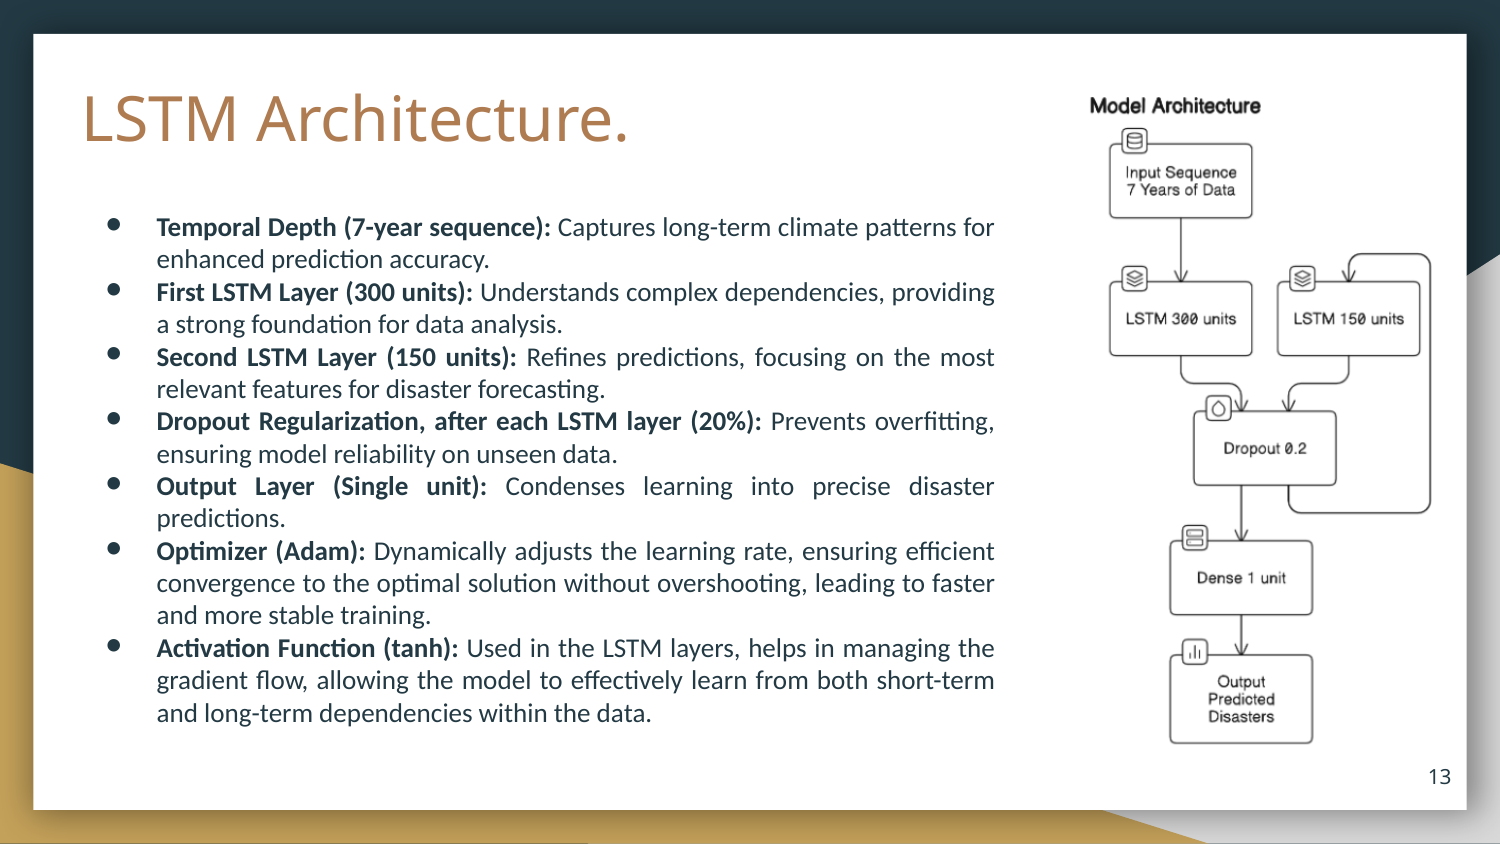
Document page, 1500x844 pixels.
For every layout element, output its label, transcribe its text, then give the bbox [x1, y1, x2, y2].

list Temporal Depth (7-year sequence): Captures long-term climate patterns for enhanced prediction accuracy. First LSTM Layer (300 units): Understands complex dependencies, providing a strong foundation for data analysis. Second LSTM Layer (150 units): Refines predictions, focusing on the most relevant features for disaster forecasting. Dropout Regularization, after each LSTM layer (20%): Prevents overfitting, ensuring model reliability on unseen data. Output Layer (Single unit): Condenses learning into precise disaster predictions. Optimizer (Adam): Dynamically adjusts the learning rate, ensuring efficient convergence to the optimal solution without overshooting, leading to faster and more stable training. Activation Function (tanh): Used in the LSTM layers, helps in managing the gradient flow, allowing the model to effectively learn from both short-term and long-term dependencies within the data. [66, 194, 1010, 749]
title LSTM Architecture. [66, 63, 1298, 221]
slide_number ‹#› [1376, 745, 1467, 810]
picture [1086, 76, 1455, 767]
